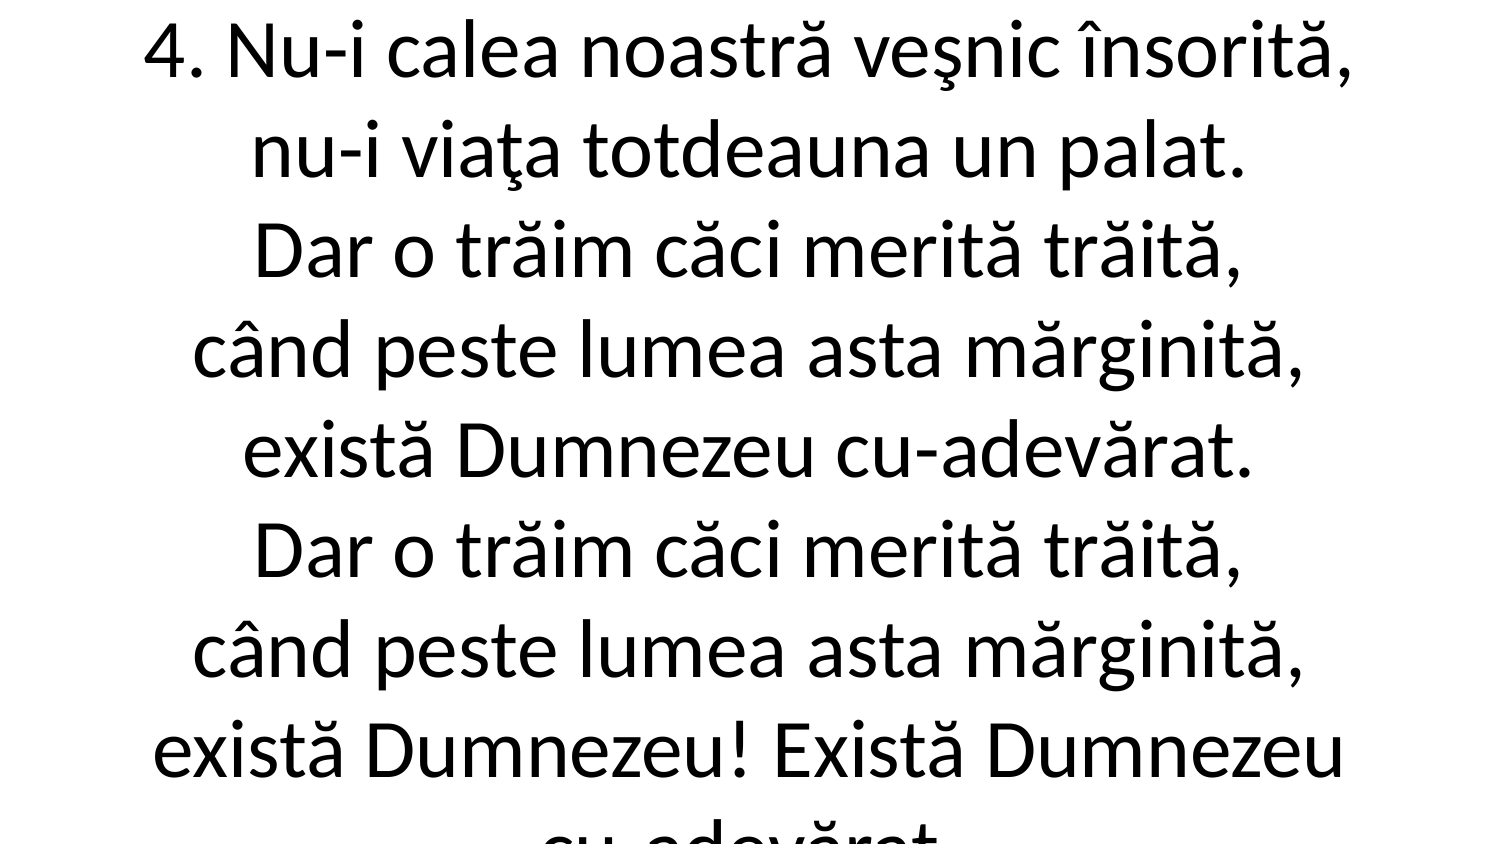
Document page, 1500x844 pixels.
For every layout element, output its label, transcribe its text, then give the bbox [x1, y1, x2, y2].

text_box 4. Nu-i calea noastră veşnic însorită, nu-i viaţa totdeauna un palat. Dar o trăim căci merită trăită, când peste lumea asta mărginită, există Dumnezeu cu-adevărat. Dar o trăim căci merită trăită, când peste lumea asta mărginită, există Dumnezeu! Există Dumnezeu cu-adevărat. [129, 0, 1371, 844]
